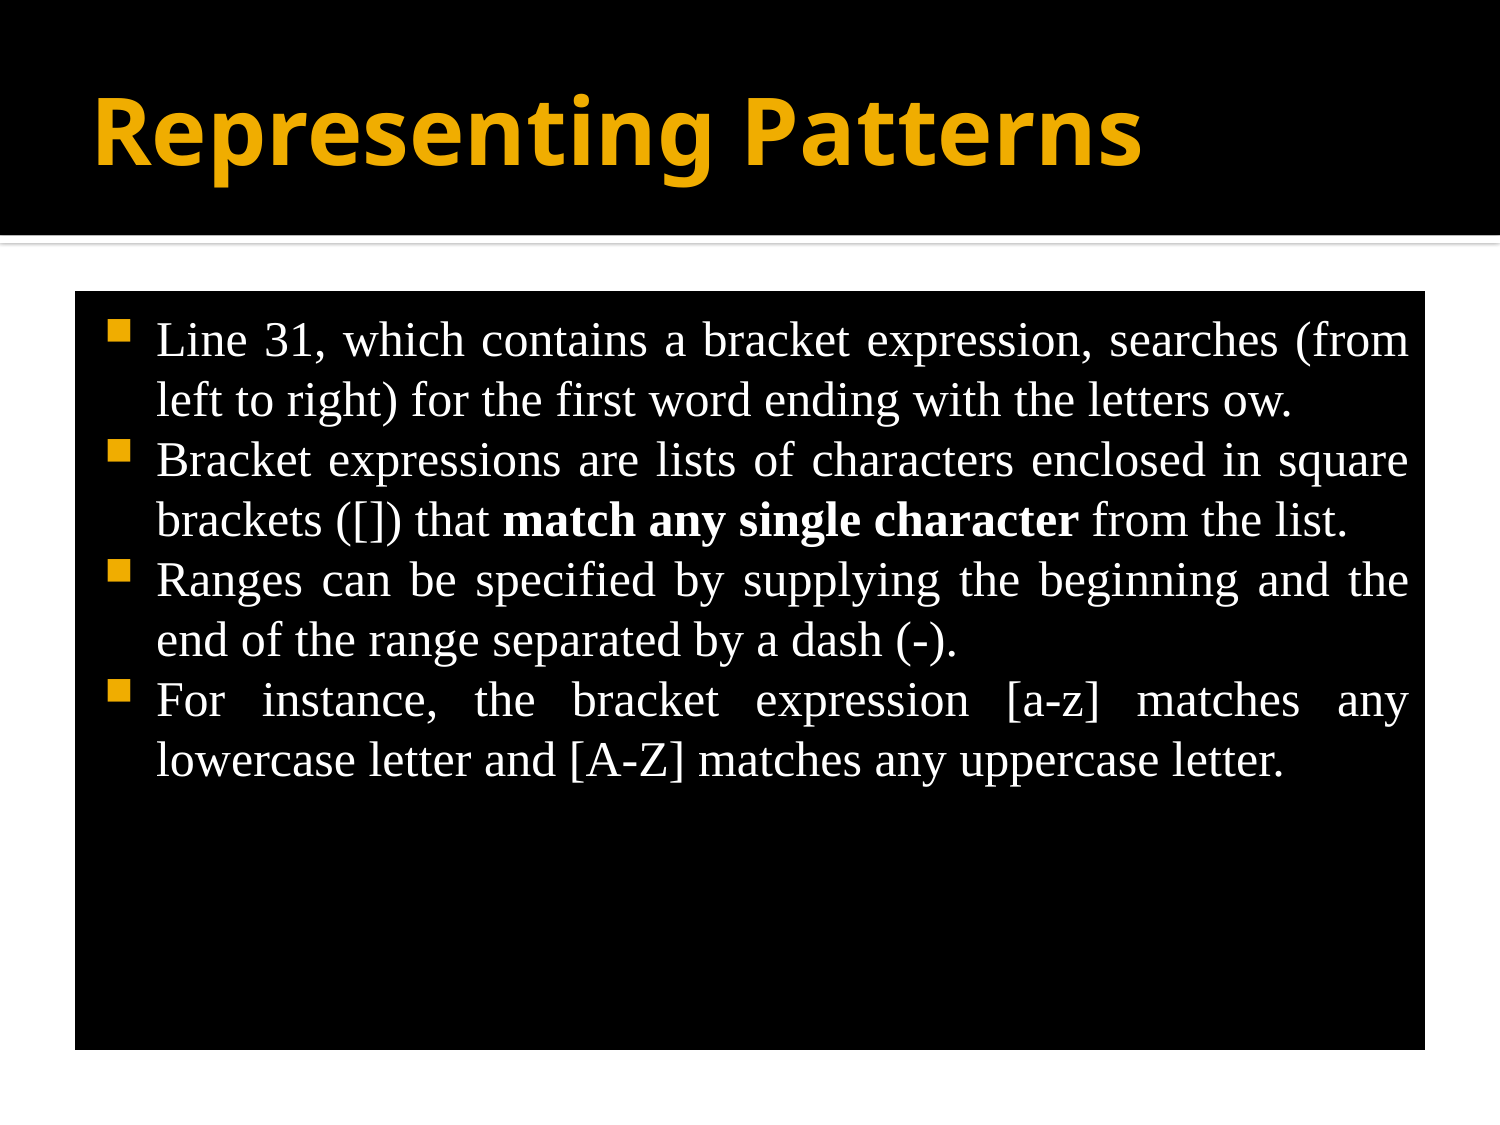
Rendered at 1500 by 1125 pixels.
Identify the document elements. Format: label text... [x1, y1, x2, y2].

list Line 31, which contains a bracket expression, searches (from left to right) for the first word ending with the letters ow. Bracket expressions are lists of characters enclosed in square brackets ([]) that match any single character from the list. Ranges can be specified by supplying the beginning and the end of the range separated by a dash (-). For instance, the bracket expression [a-z] matches any lowercase letter and [A-Z] matches any uppercase letter. [75, 291, 1425, 1050]
title Representing Patterns [75, 25, 1425, 231]
